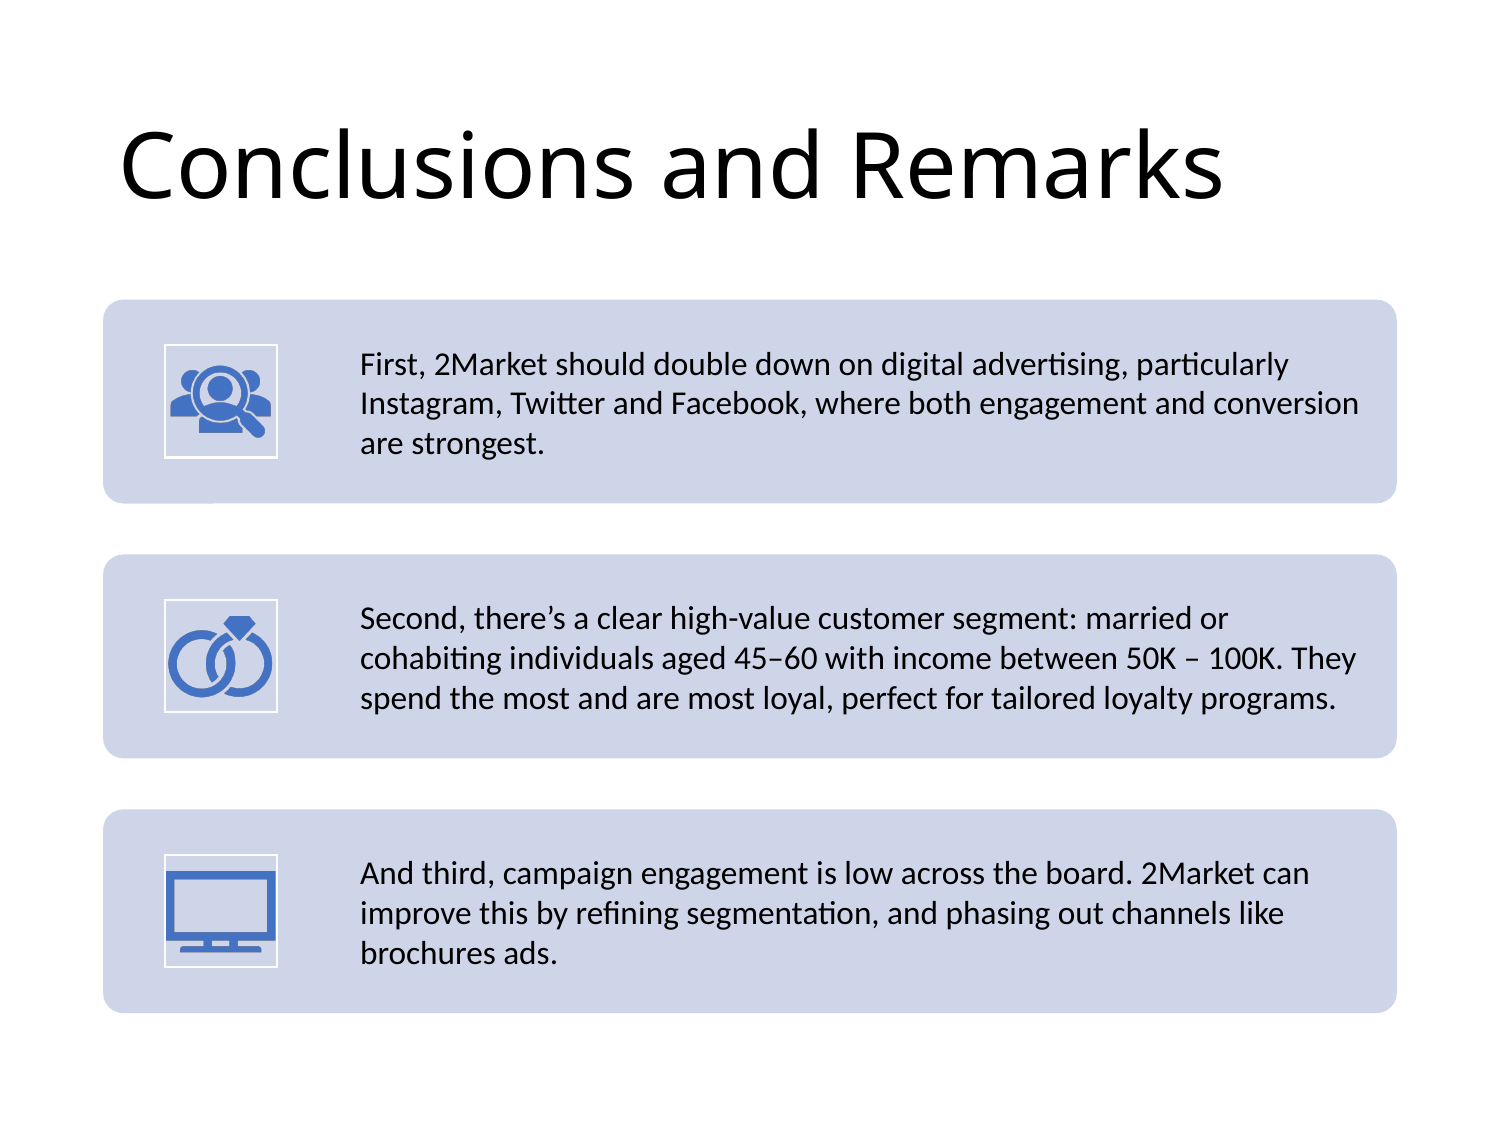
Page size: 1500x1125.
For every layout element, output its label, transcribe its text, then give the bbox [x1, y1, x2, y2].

title Conclusions and Remarks [103, 59, 1397, 278]
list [103, 299, 1397, 1014]
